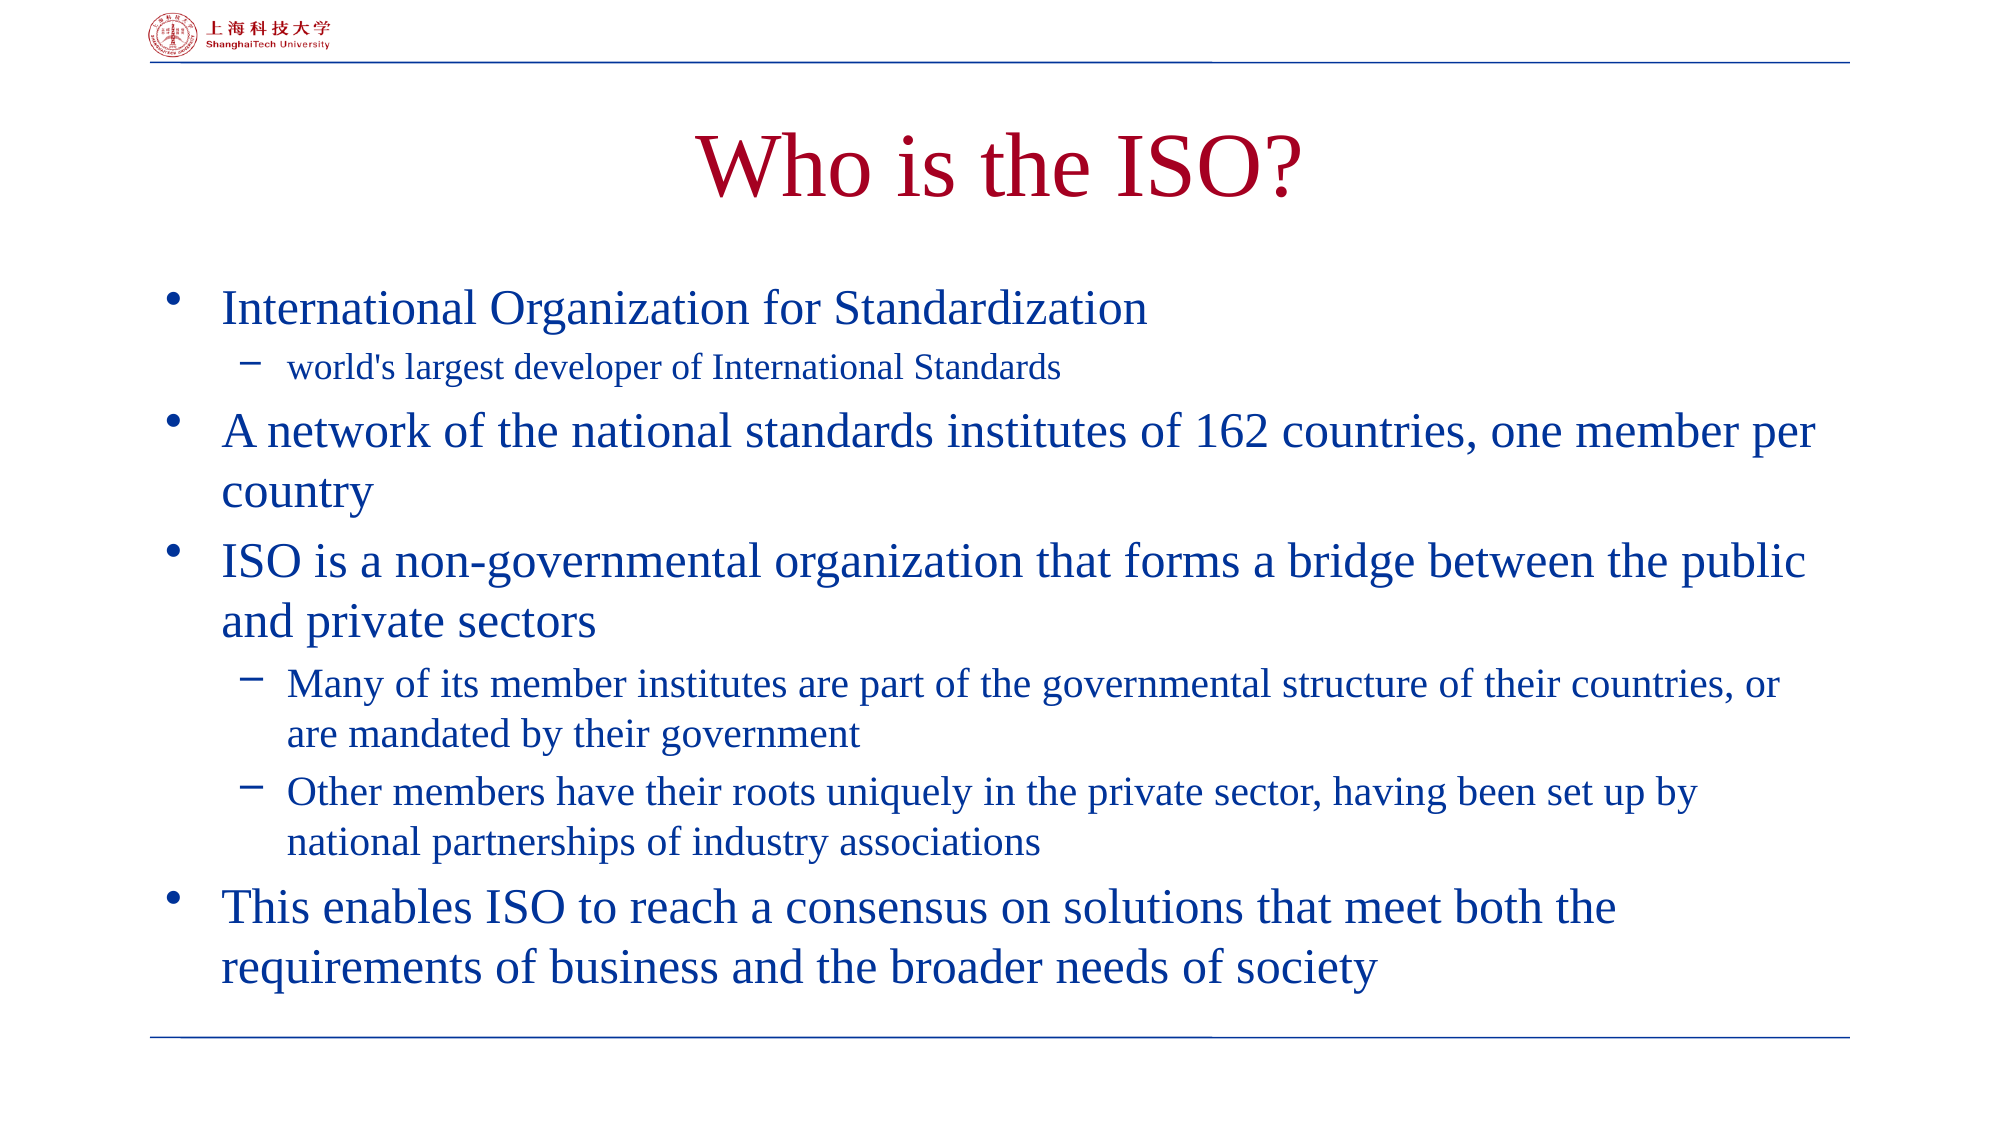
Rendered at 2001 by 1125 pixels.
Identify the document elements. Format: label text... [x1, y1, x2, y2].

list International Organization for Standardization world's largest developer of International Standards A network of the national standards institutes of 162 countries, one member per country ISO is a non-governmental organization that forms a bridge between the public and private sectors Many of its member institutes are part of the governmental structure of their countries, or are mandated by their government Other members have their roots uniquely in the private sector, having been set up by national partnerships of industry associations This enables ISO to reach a consensus on solutions that meet both the requirements of business and the broader needs of society [149, 266, 1851, 1001]
picture [144, 7, 332, 58]
title Who is the ISO? [149, 66, 1851, 255]
